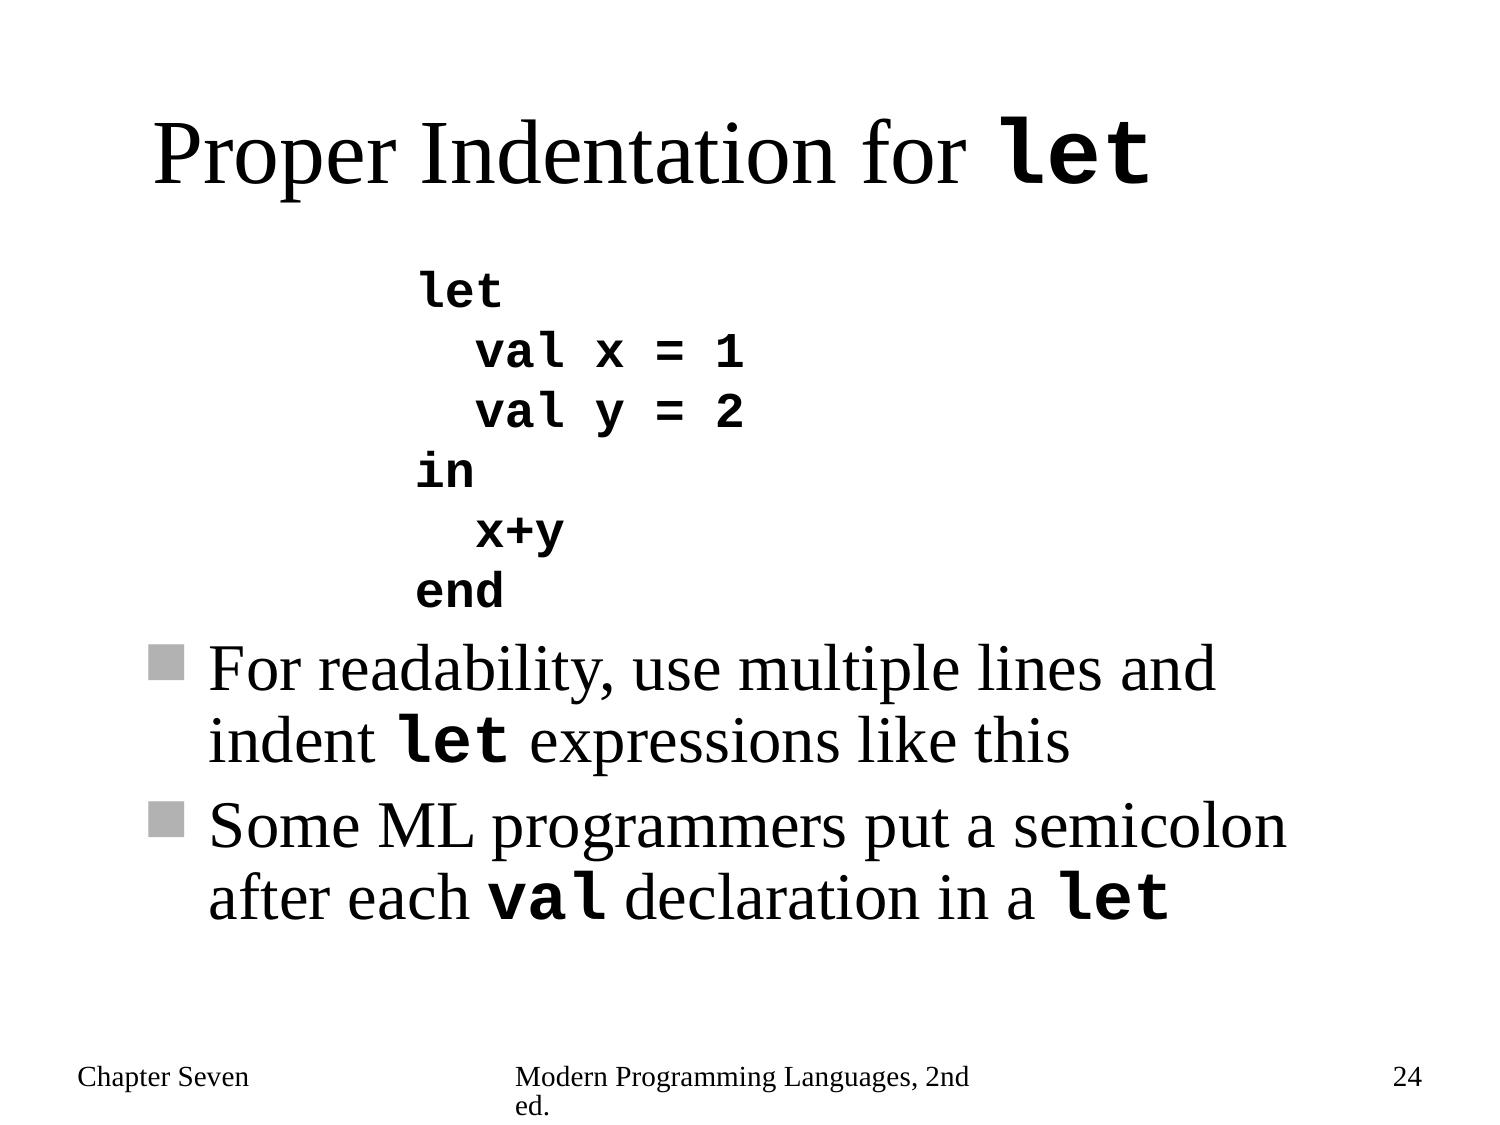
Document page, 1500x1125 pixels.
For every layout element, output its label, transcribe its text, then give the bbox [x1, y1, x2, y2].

title Proper Indentation for let [137, 56, 1413, 238]
slide_number 24 [1124, 1036, 1438, 1113]
footer Modern Programming Languages, 2nd ed. [499, 1036, 1001, 1113]
slide_number Chapter Seven [62, 1036, 401, 1113]
list For readability, use multiple lines and indent let expressions like this Some ML programmers put a semicolon after each val declaration in a let [137, 624, 1413, 963]
text_box let val x = 1 val y = 2 in x+y end [399, 249, 875, 625]
